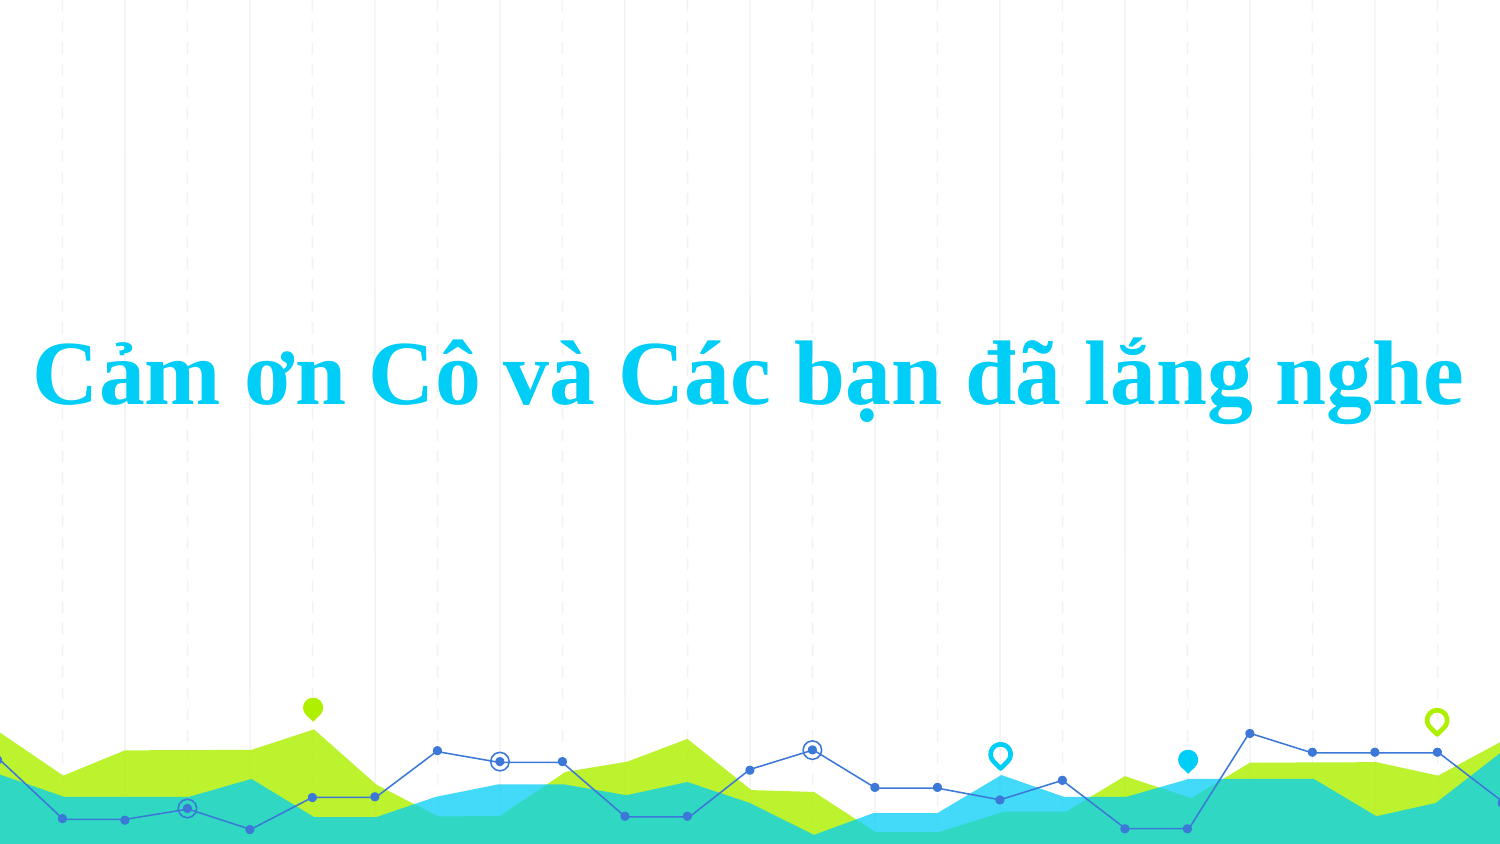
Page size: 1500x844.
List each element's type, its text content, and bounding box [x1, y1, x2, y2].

text_box Cảm ơn Cô và Các bạn đã lắng nghe [0, 248, 1500, 439]
